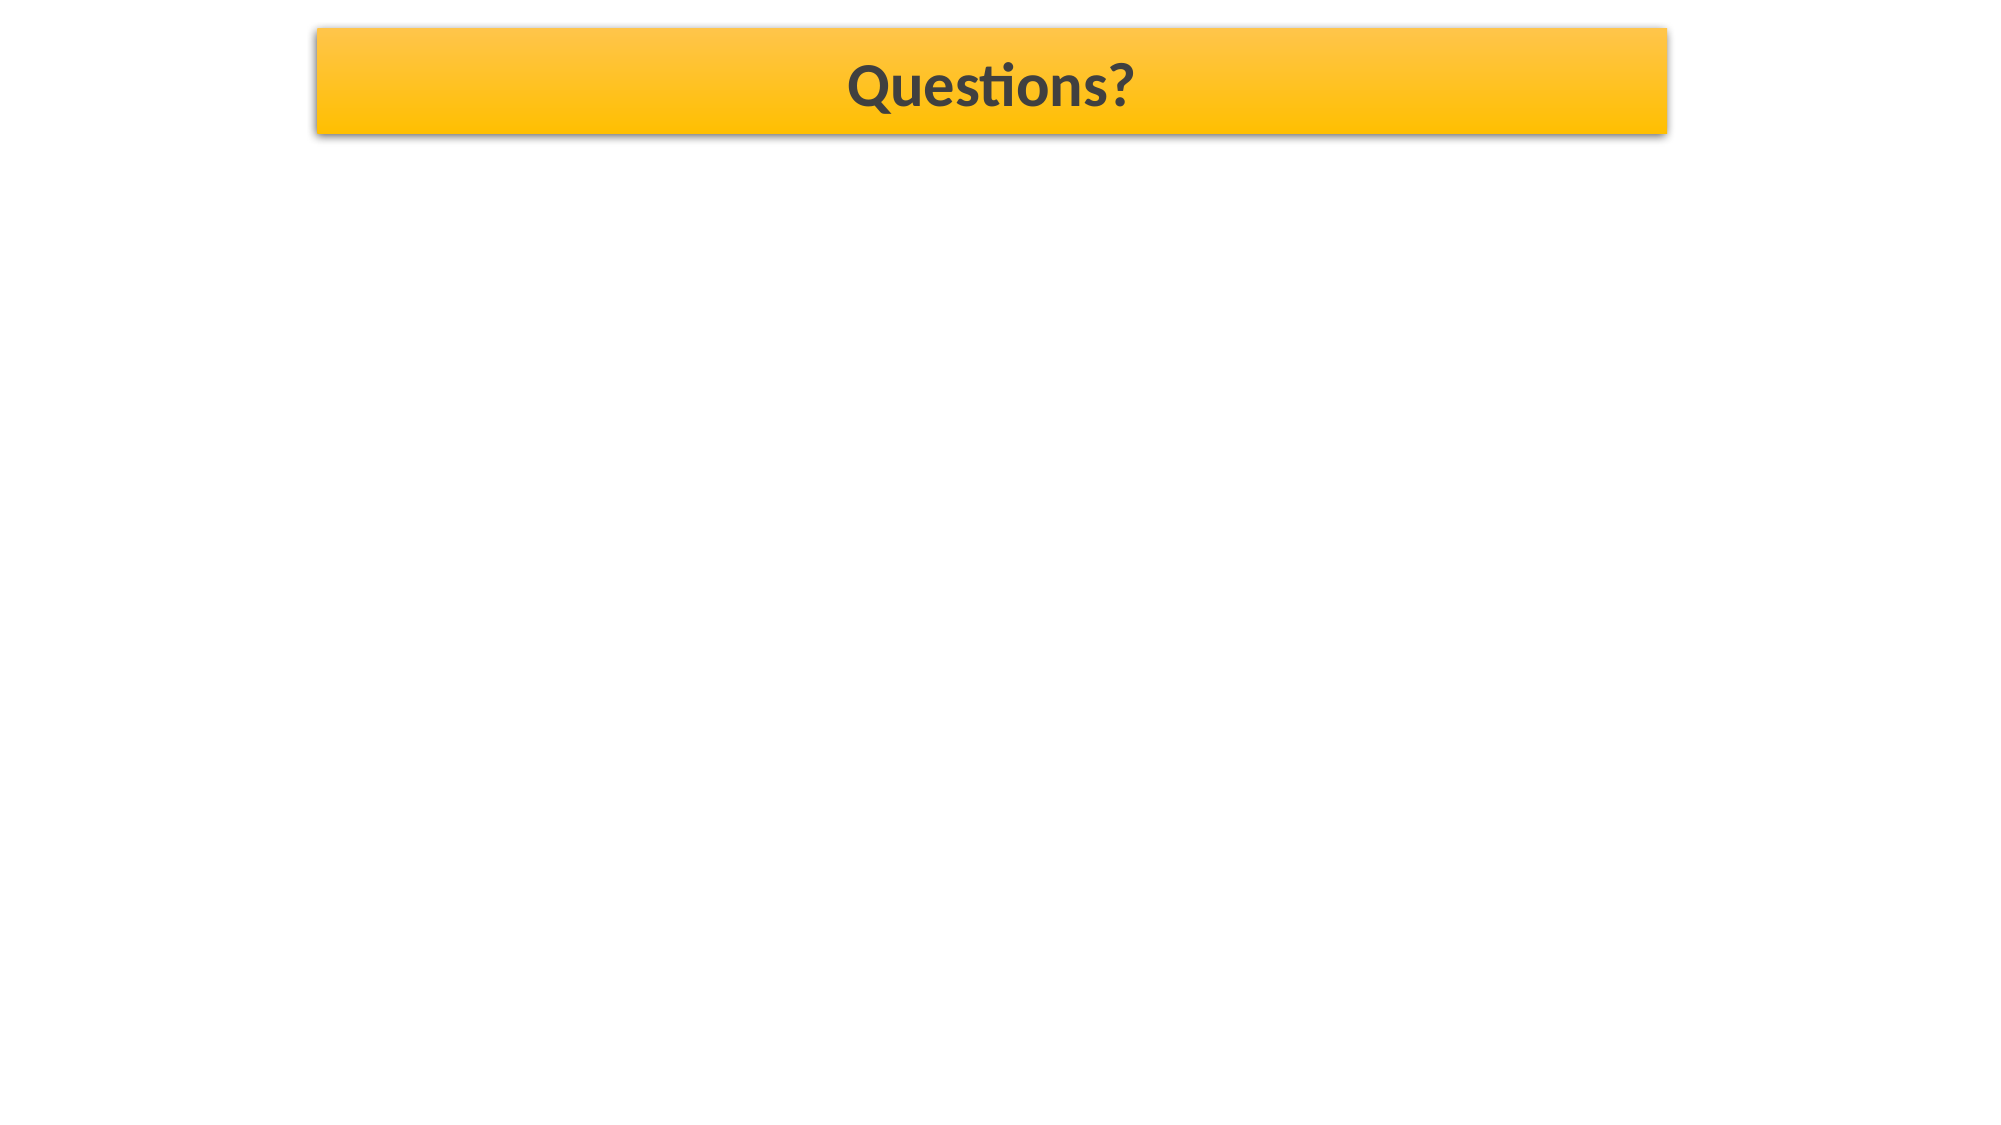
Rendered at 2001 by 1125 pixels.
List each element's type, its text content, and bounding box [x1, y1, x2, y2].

text_box Questions? [317, 28, 1668, 134]
